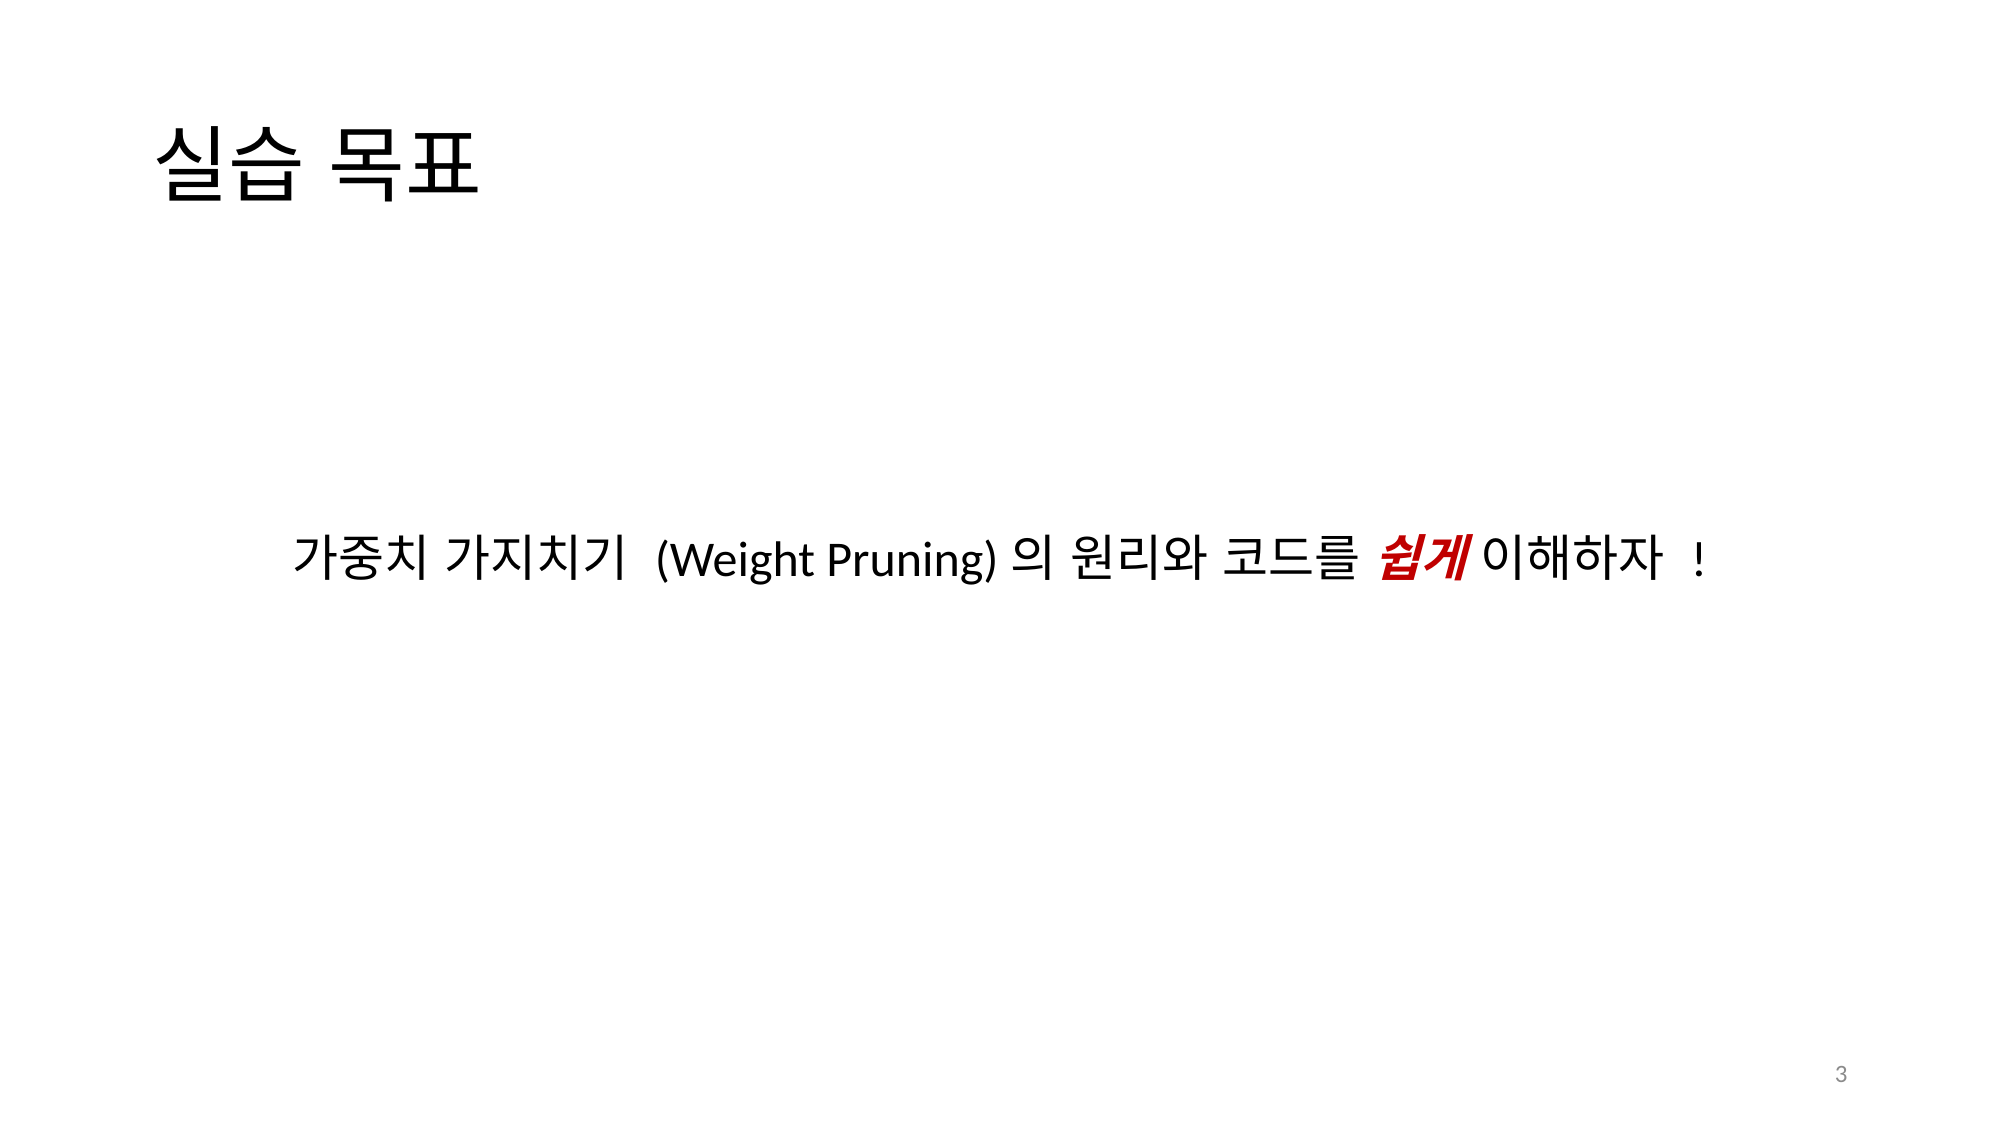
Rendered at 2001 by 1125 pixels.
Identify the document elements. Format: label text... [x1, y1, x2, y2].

text_box 가중치 가지치기 (Weight Pruning)의 원리와 코드를 쉽게 이해하자 ! [114, 525, 1886, 600]
slide_number 3 [1412, 1042, 1863, 1103]
text_box 실습 목표 [137, 59, 1863, 278]
